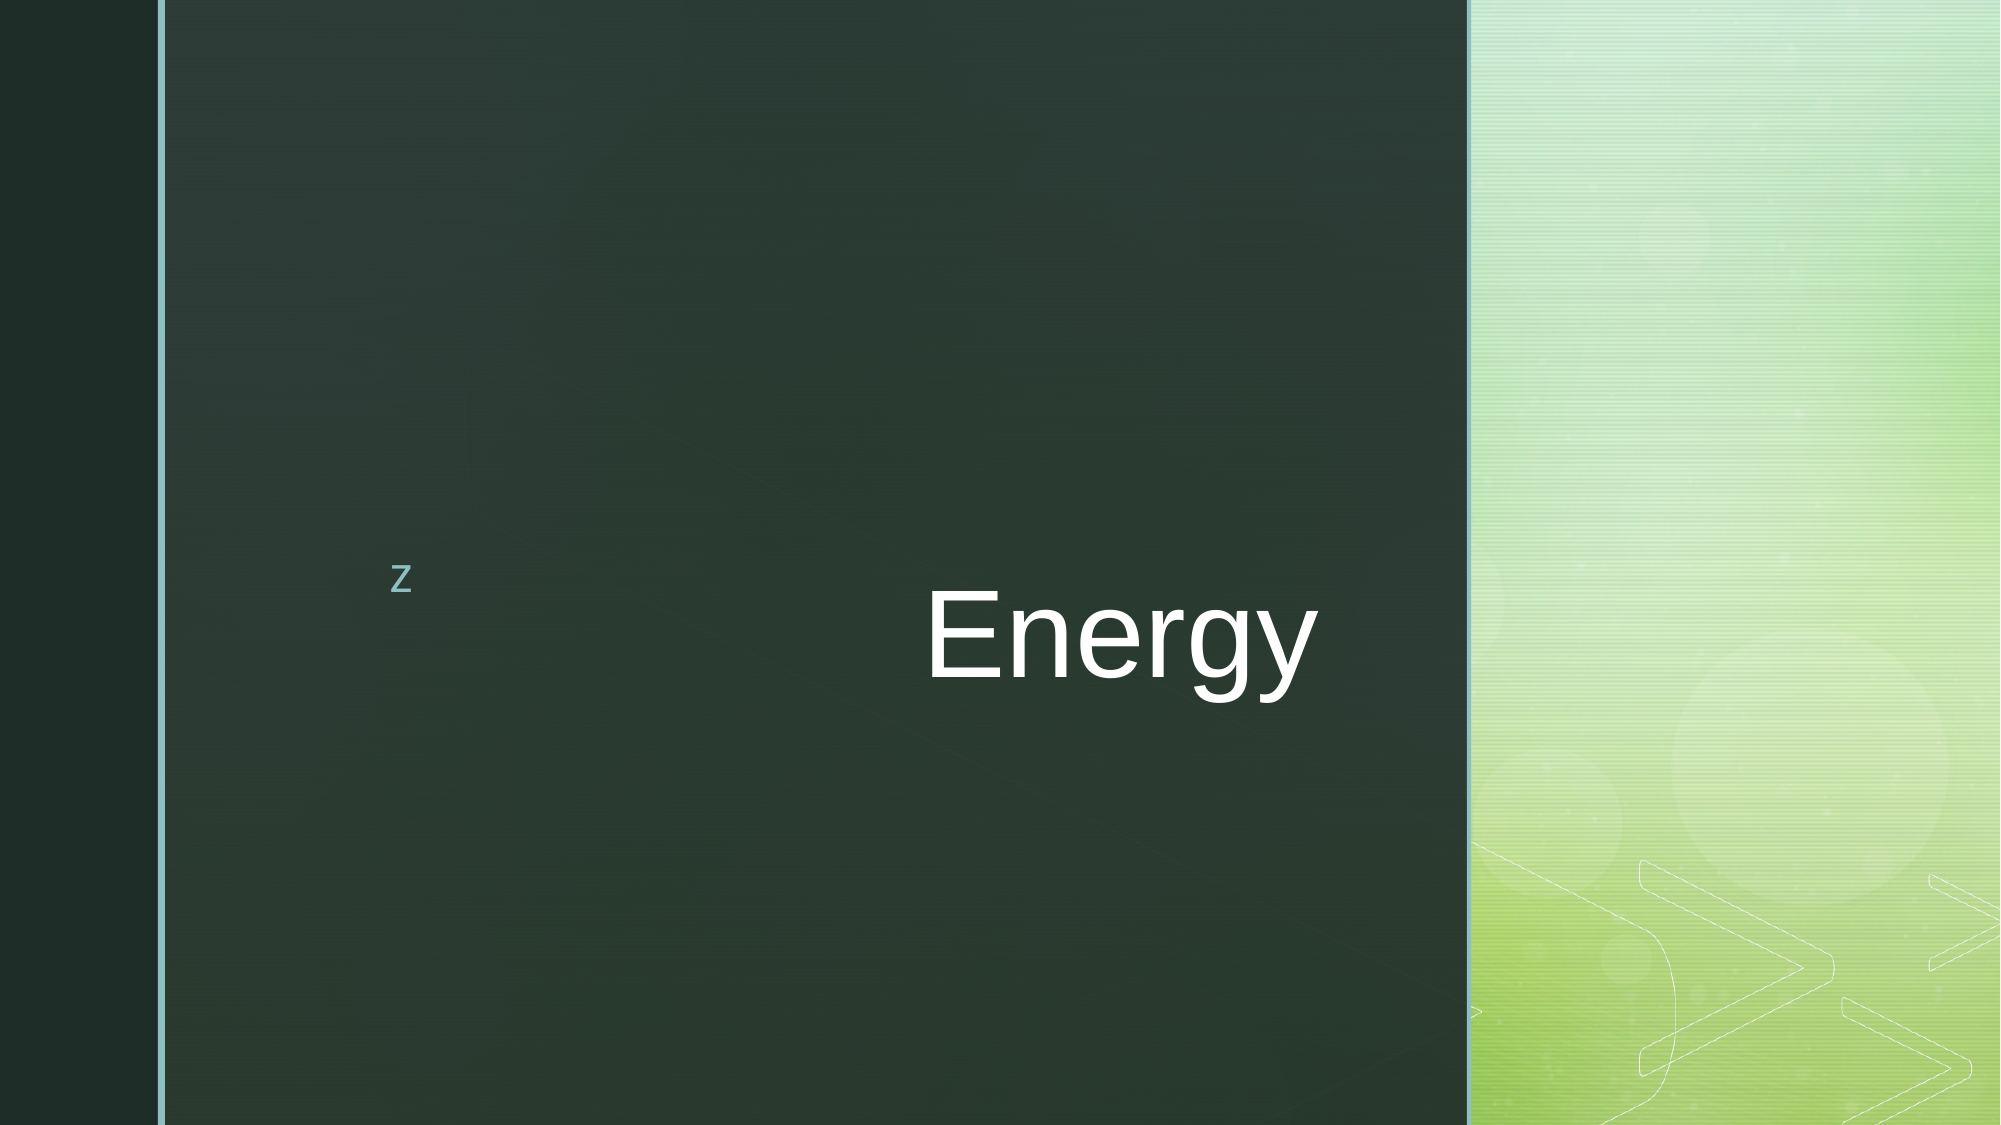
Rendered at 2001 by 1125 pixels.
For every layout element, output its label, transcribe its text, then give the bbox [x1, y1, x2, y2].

title Energy [428, 562, 1334, 935]
picture [1472, 0, 2001, 1125]
